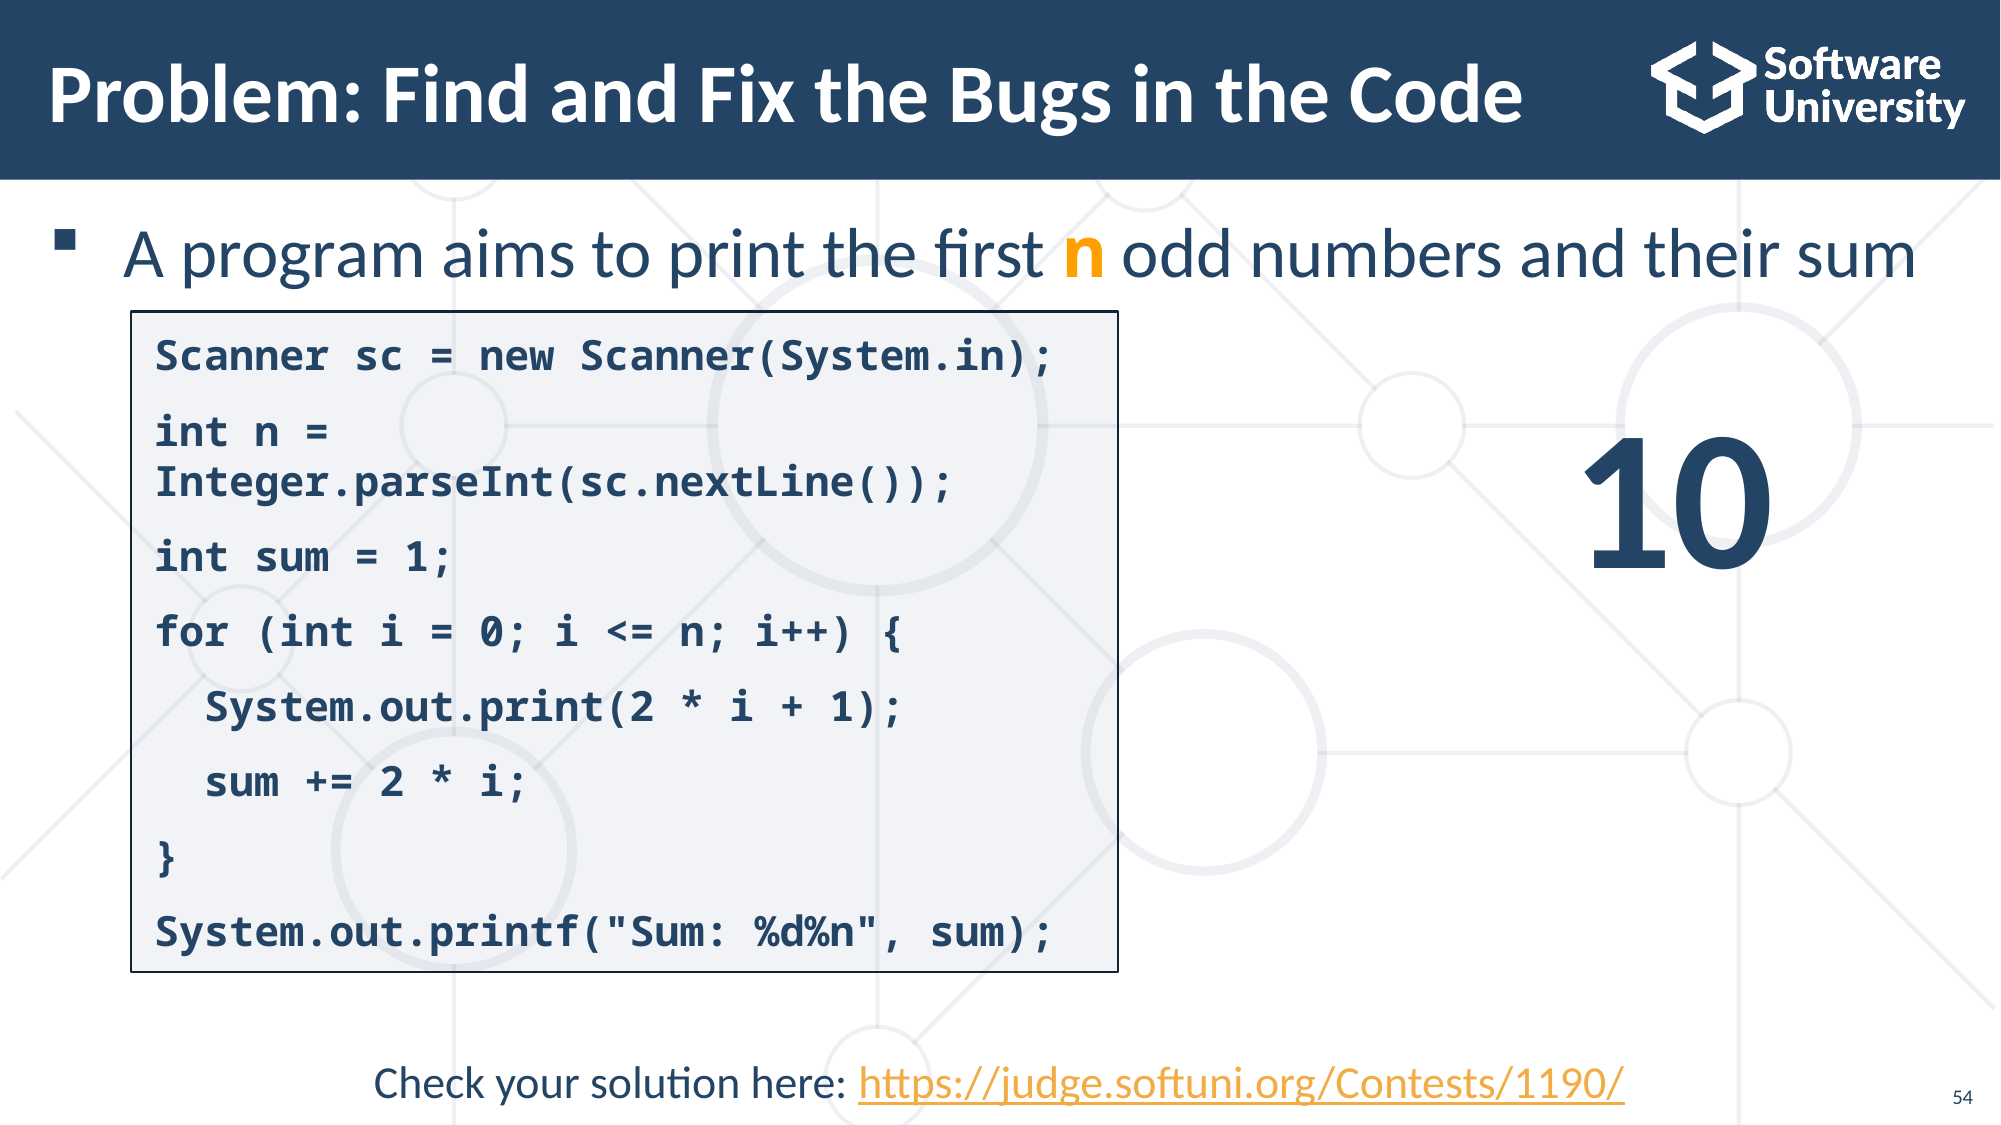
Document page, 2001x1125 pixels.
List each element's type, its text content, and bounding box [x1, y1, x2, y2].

slide_number 54 [1927, 1067, 1989, 1117]
title Problem: Find and Fix the Bugs in the Code [31, 16, 1625, 162]
text_box Check your solution here: https://judge.softuni.org/Contests/1190/ [130, 1045, 1869, 1116]
text_box 10 [1378, 319, 1967, 645]
list A program aims to print the first n odd numbers and their sum [31, 196, 1969, 1109]
text_box Scanner sc = new Scanner(System.in); int n = Integer.parseInt(sc.nextLine()); int sum = 1; for (int i = 0; i <= n; i++) { System.out.print(2 * i + 1); sum += 2 * i; } System.out.printf("Sum: %d%n", sum); [130, 311, 1119, 973]
picture [1651, 41, 1966, 134]
